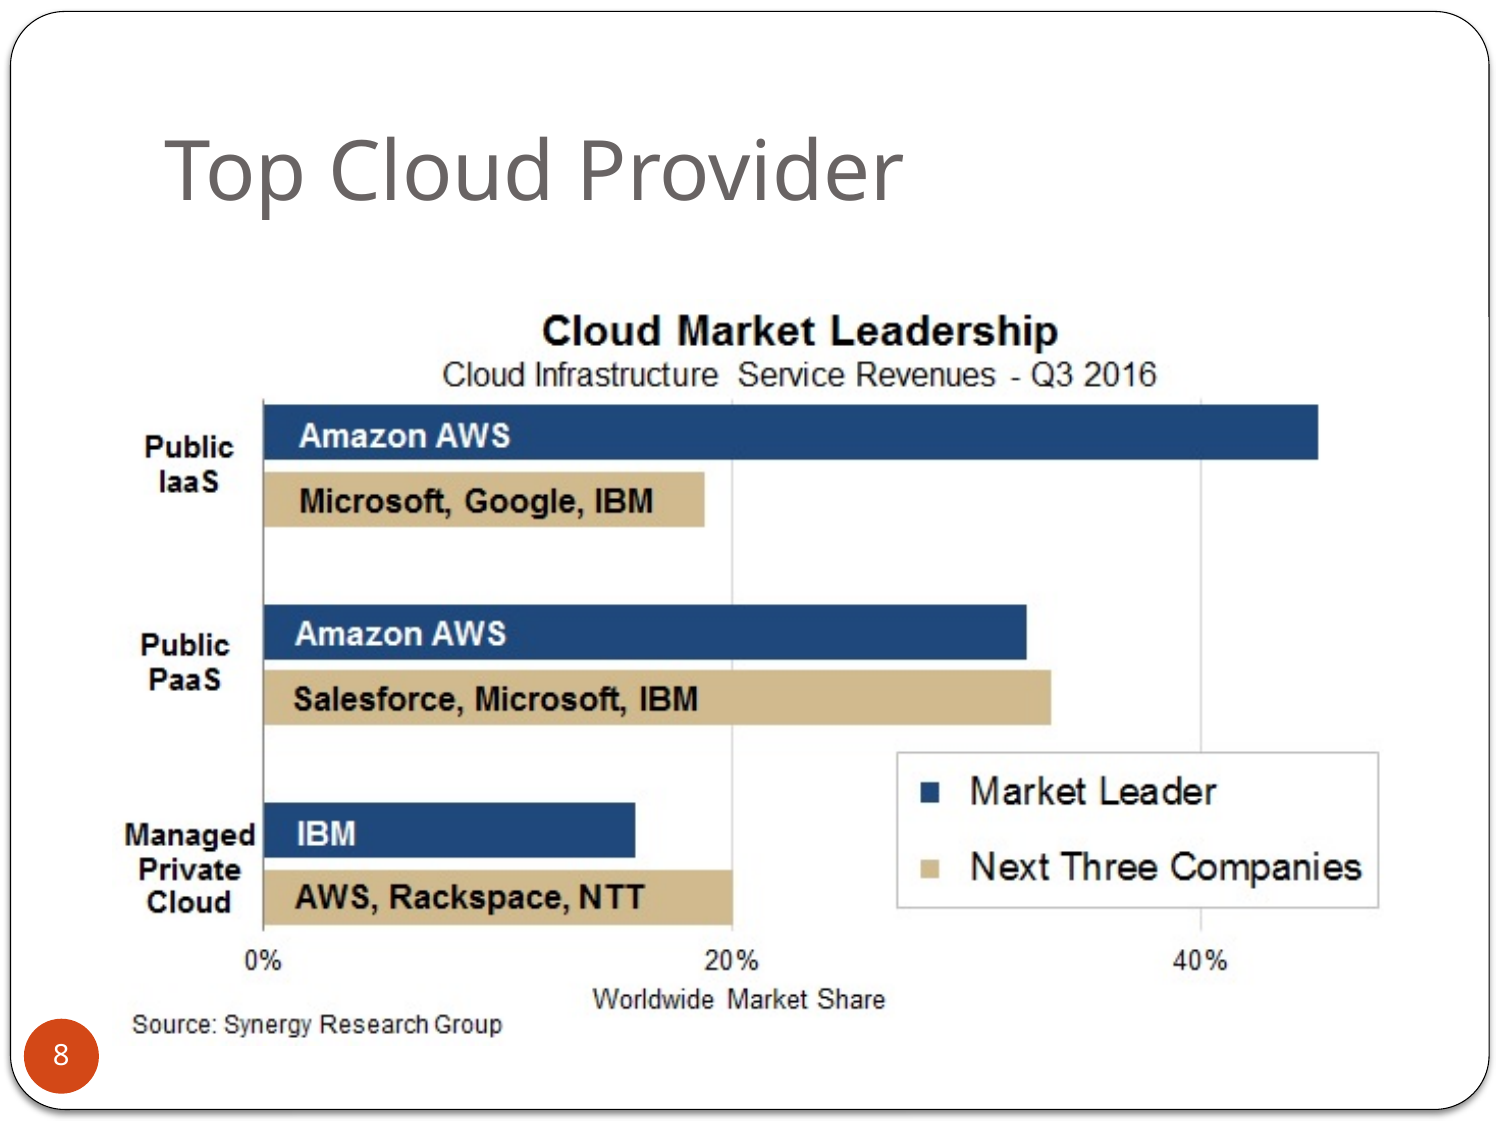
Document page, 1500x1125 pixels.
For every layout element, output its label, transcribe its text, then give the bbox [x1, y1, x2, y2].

picture [112, 299, 1388, 1046]
slide_number 8 [23, 1018, 99, 1094]
title Top Cloud Provider [150, 45, 1425, 233]
